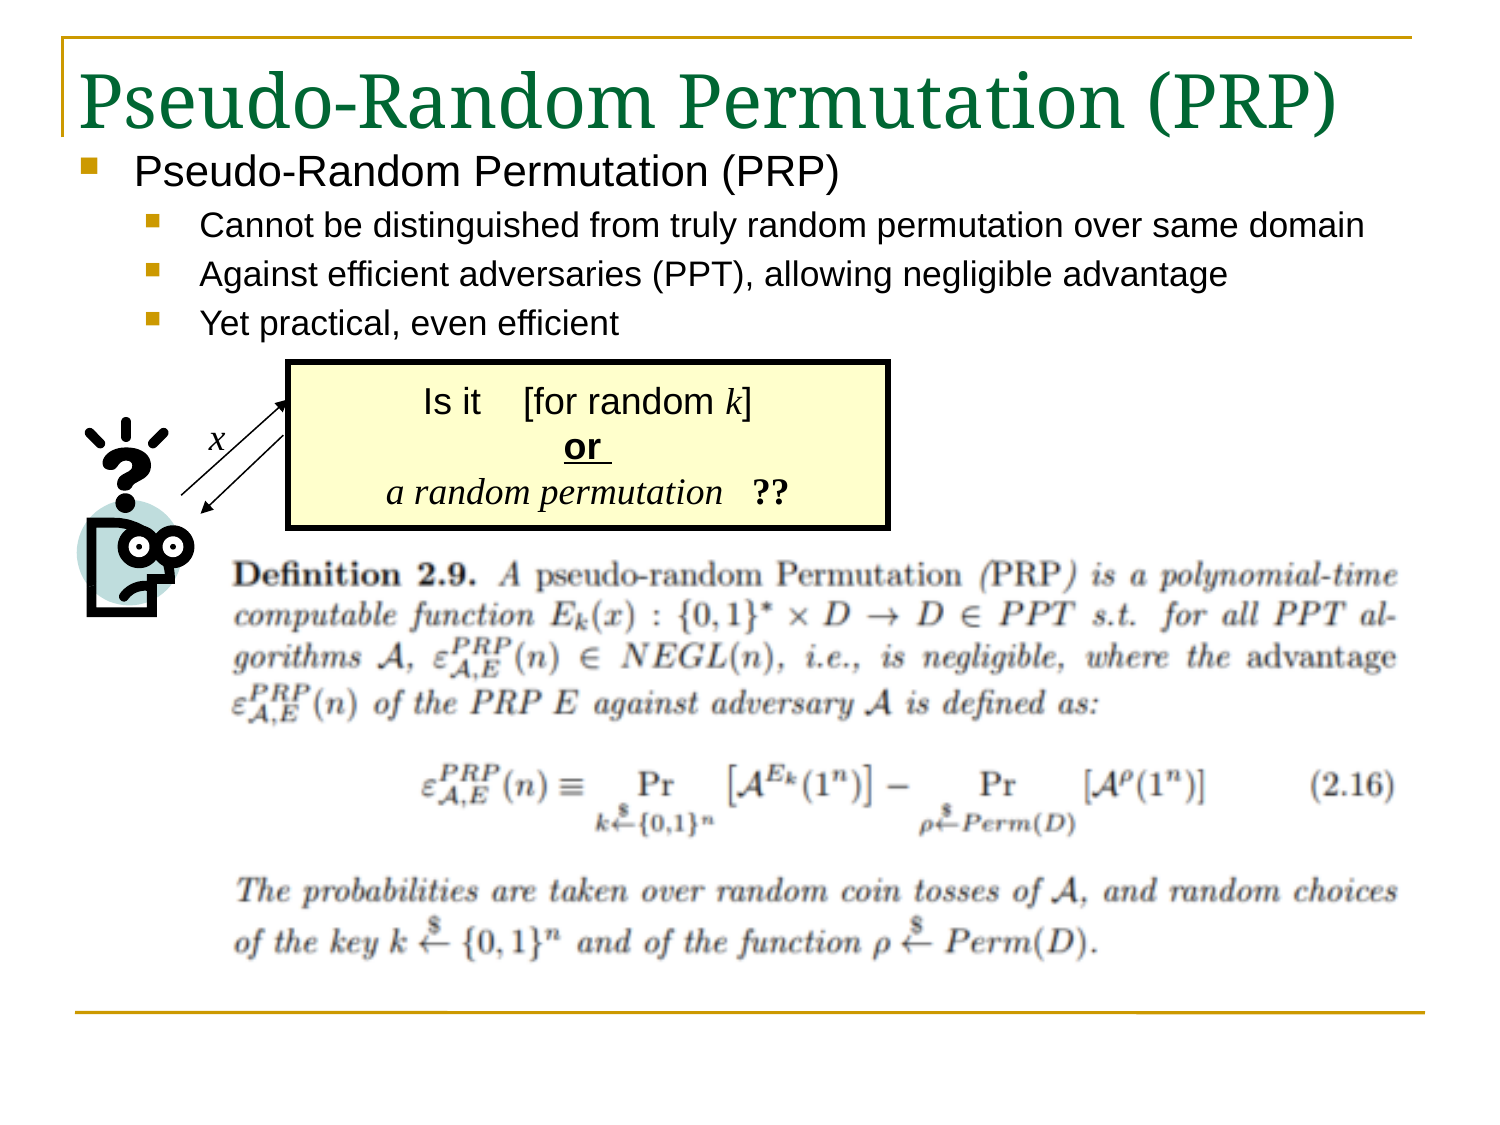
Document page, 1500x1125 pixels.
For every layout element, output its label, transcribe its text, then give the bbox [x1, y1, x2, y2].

text_box x [194, 404, 241, 466]
picture [217, 551, 1432, 985]
picture [76, 416, 195, 618]
text_box [241, 399, 288, 442]
text_box [200, 435, 284, 514]
title Pseudo-Random Permutation (PRP) [63, 45, 1459, 174]
